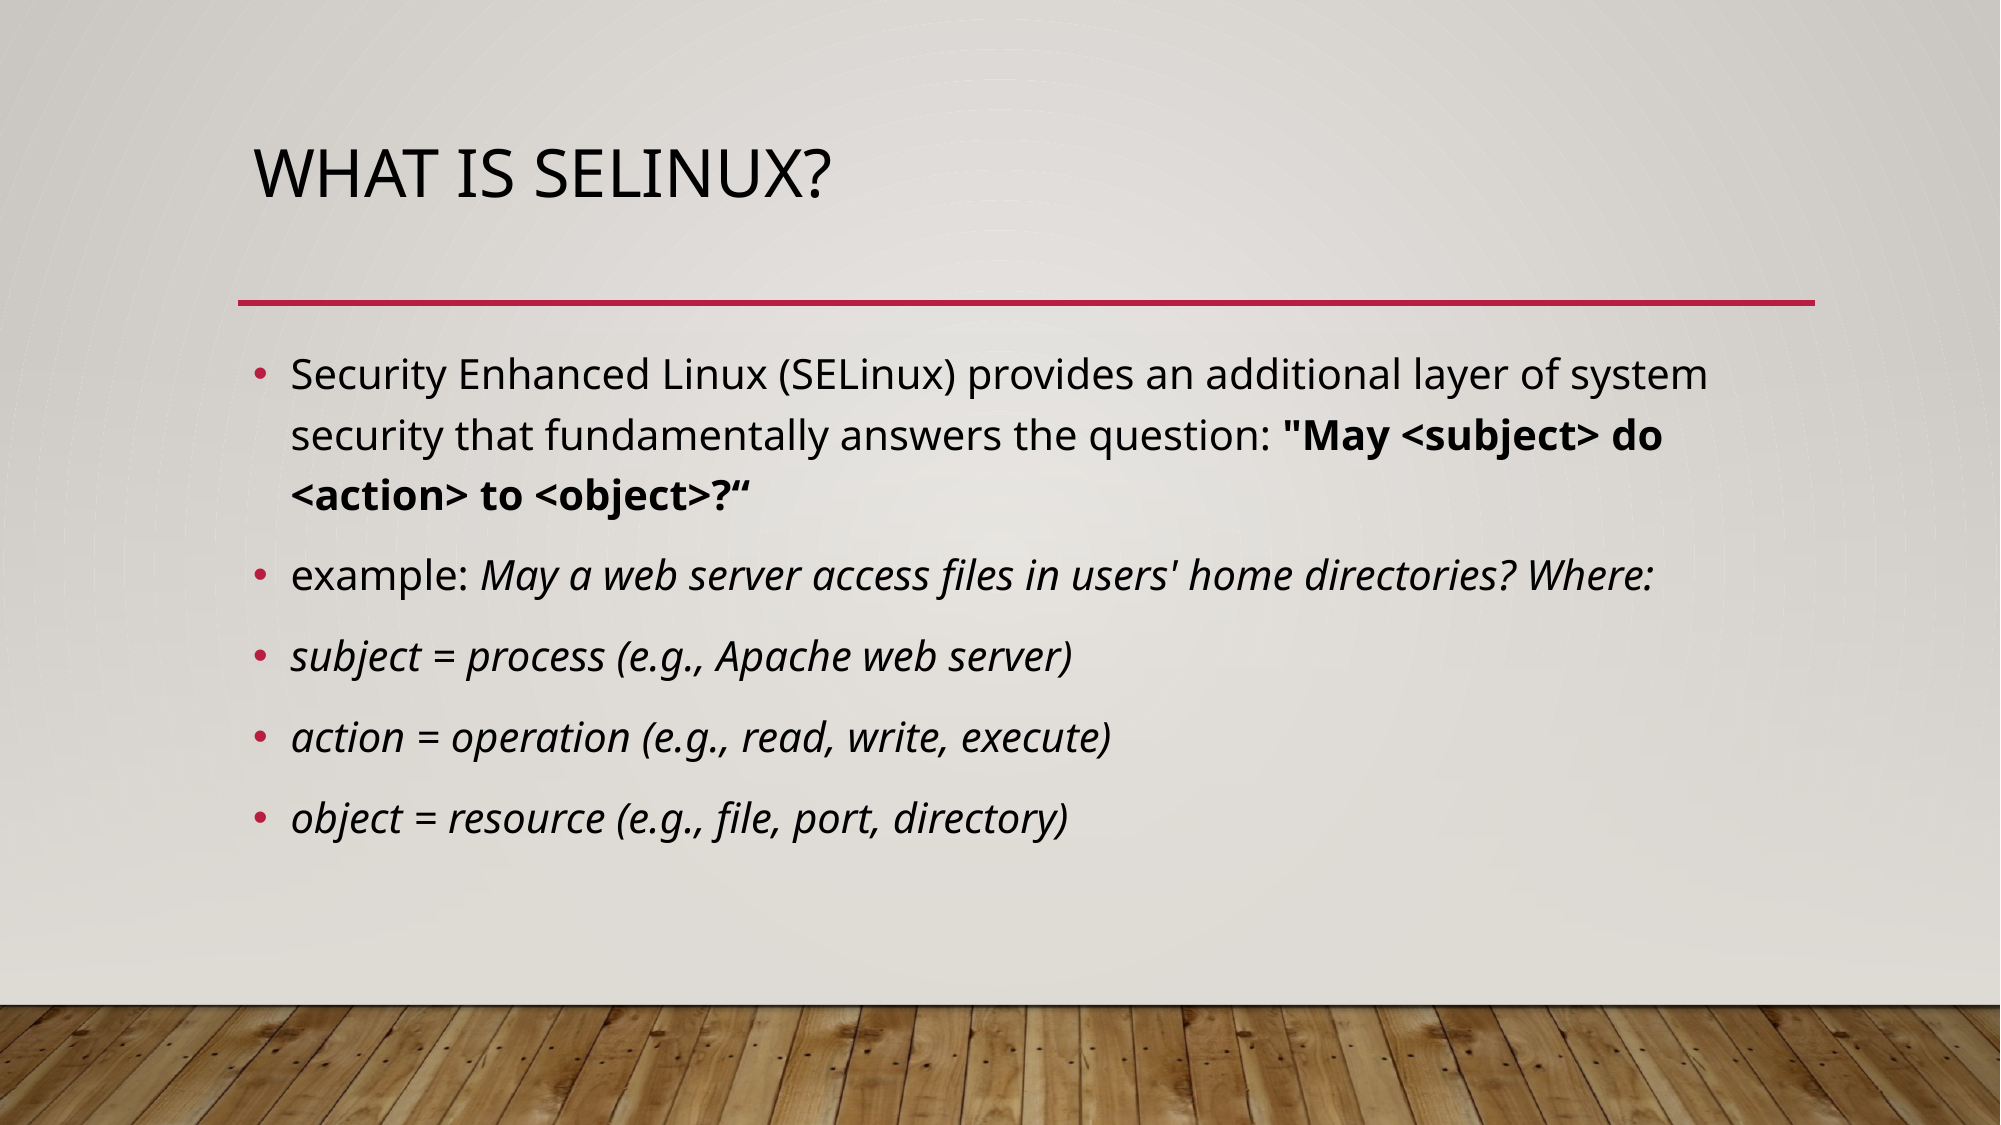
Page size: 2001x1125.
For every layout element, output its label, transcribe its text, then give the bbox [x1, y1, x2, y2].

title What is SELINUX? [238, 131, 1814, 305]
list Security Enhanced Linux (SELinux) provides an additional layer of system security that fundamentally answers the question: "May <subject> do <action> to <object>?“ example: May a web server access files in users' home directories? Where: subject = process (e.g., Apache web server) action = operation (e.g., read, write, execute) object = resource (e.g., file, port, directory) [238, 330, 1814, 897]
picture [0, 1005, 2000, 1125]
